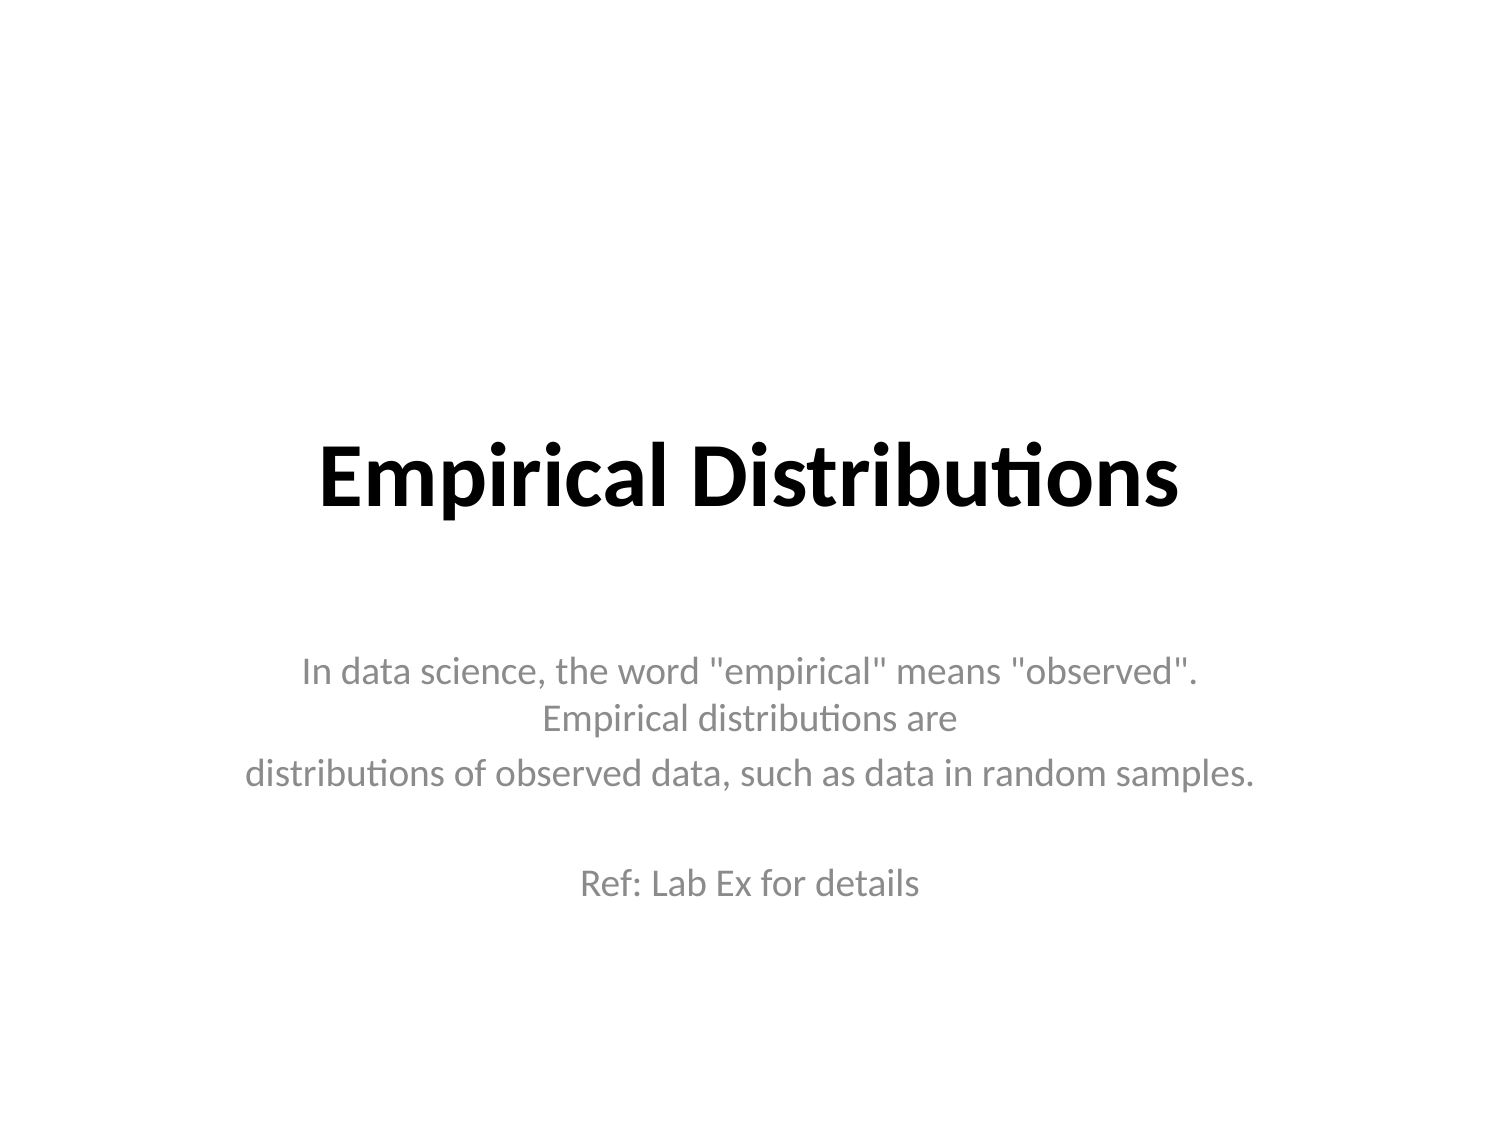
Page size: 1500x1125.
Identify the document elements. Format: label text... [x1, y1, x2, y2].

subtitle In data science, the word "empirical" means "observed". Empirical distributions are distributions of observed data, such as data in random samples. Ref: Lab Ex for details [225, 637, 1275, 925]
title Empirical Distributions [112, 349, 1388, 591]
